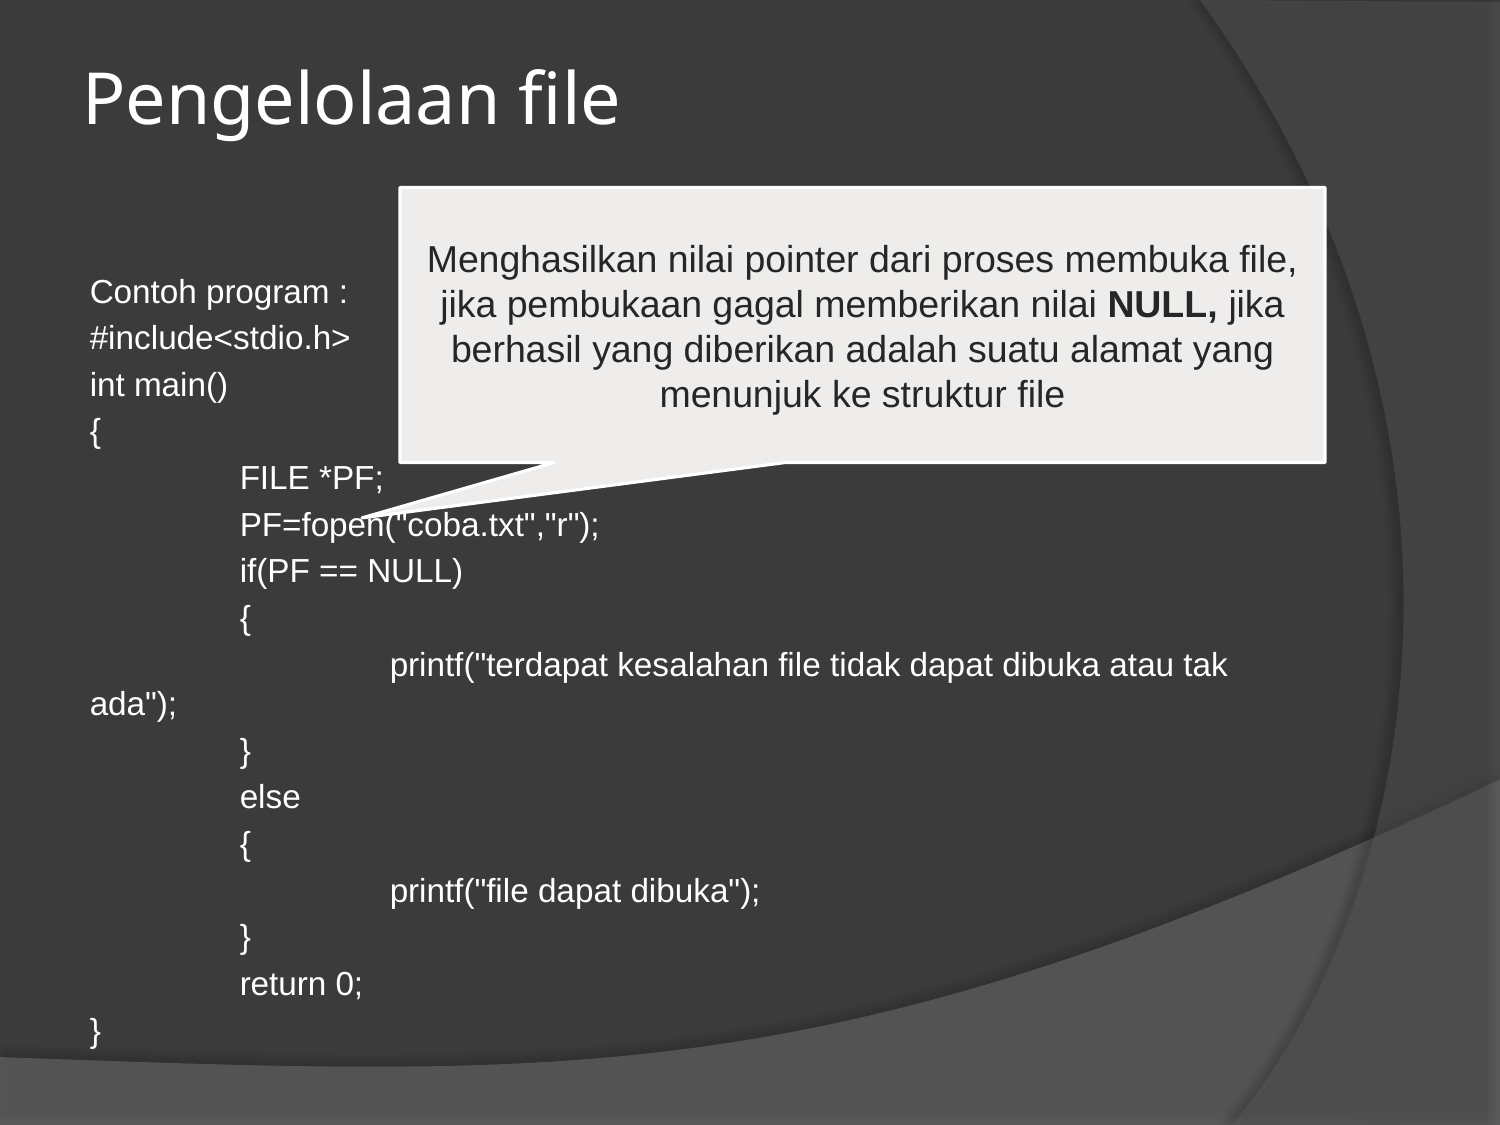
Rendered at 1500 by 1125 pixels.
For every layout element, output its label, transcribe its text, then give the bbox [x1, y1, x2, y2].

list Contoh program : #include<stdio.h> int main() { FILE *PF; PF=fopen("coba.txt","r"); if(PF == NULL) { printf("terdapat kesalahan file tidak dapat dibuka atau tak ada"); } else { printf("file dapat dibuka"); } return 0; } [75, 262, 1300, 1005]
text_box Menghasilkan nilai pointer dari proses membuka file, jika pembukaan gagal memberikan nilai NULL, jika berhasil yang diberikan adalah suatu alamat yang menunjuk ke struktur file [360, 185, 1327, 520]
title Pengelolaan file [75, 45, 1300, 233]
